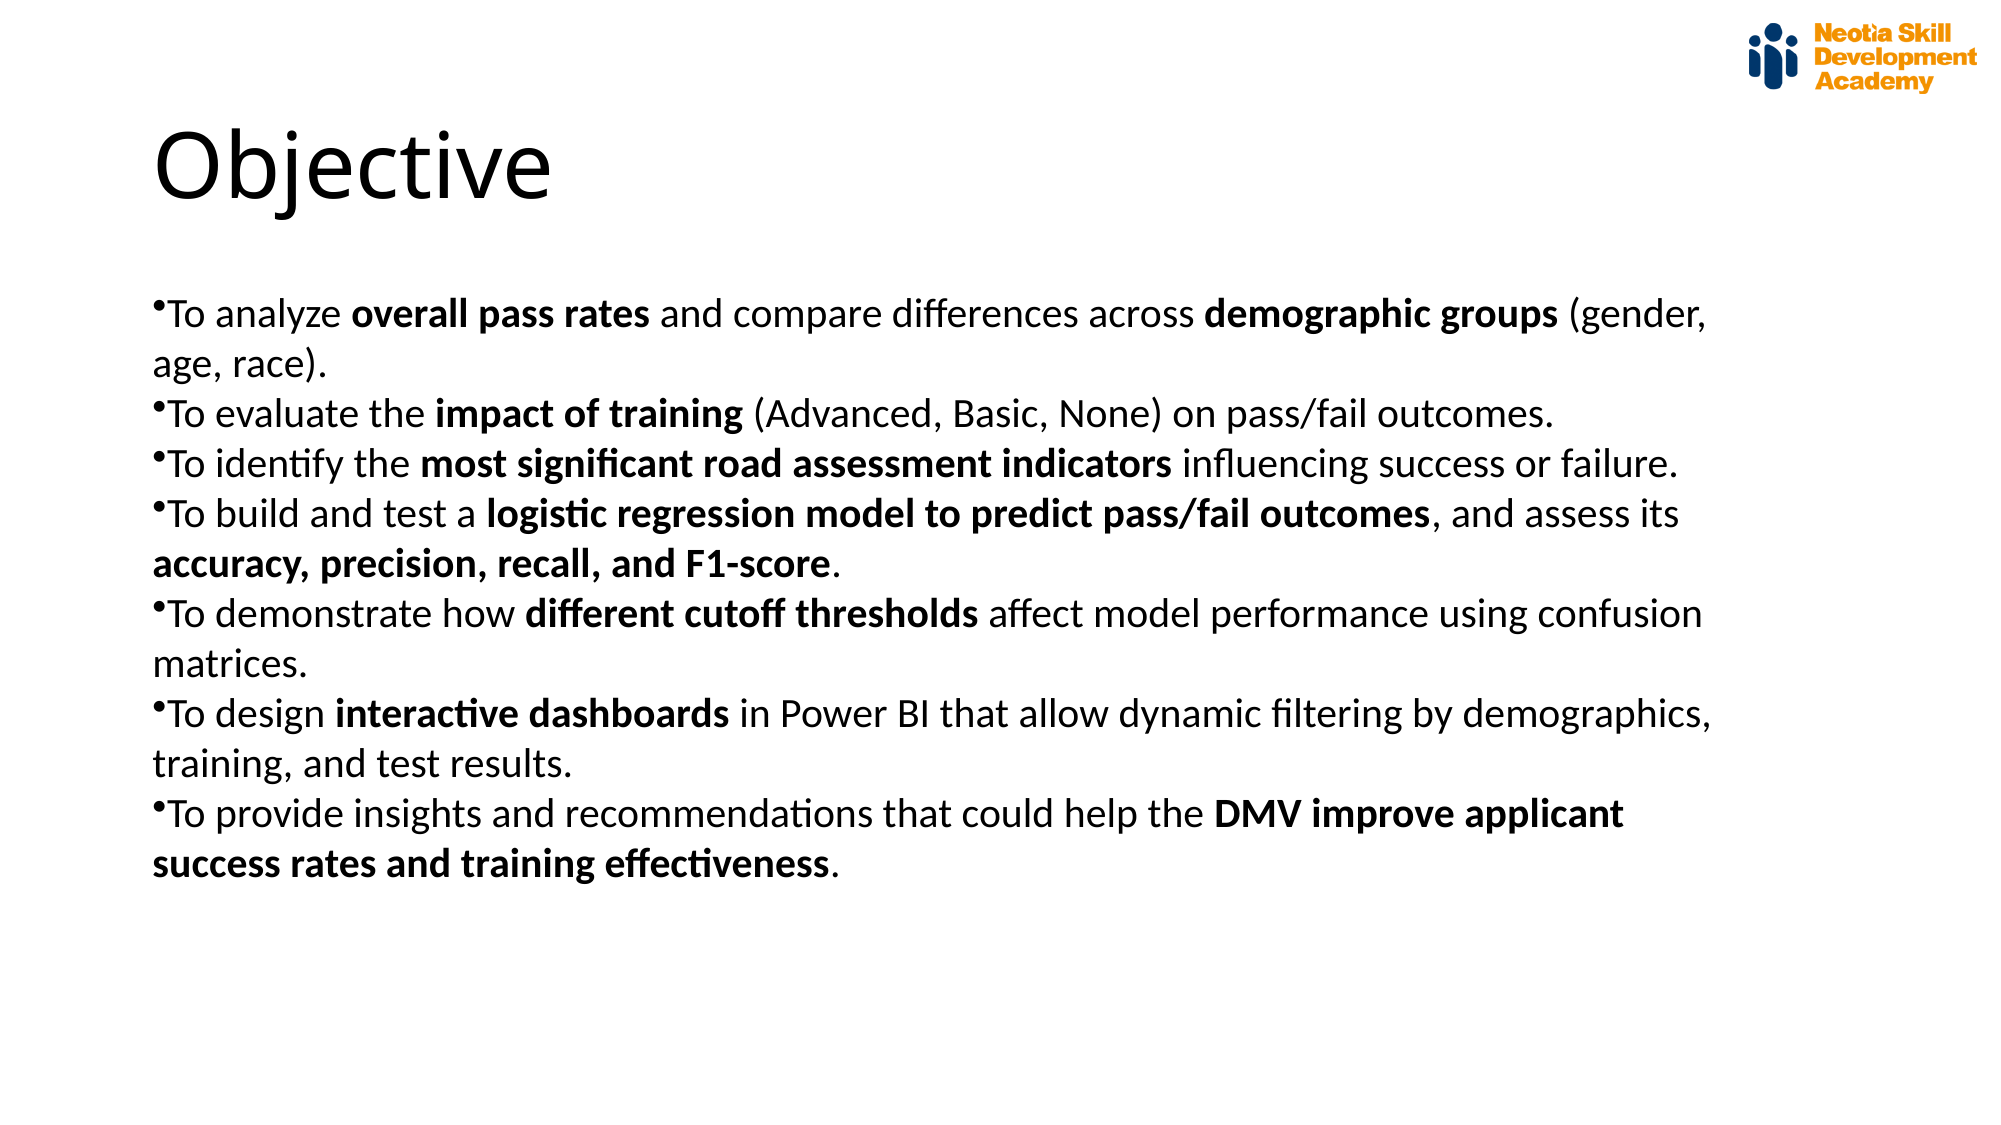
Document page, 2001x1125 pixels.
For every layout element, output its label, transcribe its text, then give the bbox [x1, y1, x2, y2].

title Objective [137, 59, 1863, 278]
list To analyze overall pass rates and compare differences across demographic groups (gender, age, race). To evaluate the impact of training (Advanced, Basic, None) on pass/fail outcomes. To identify the most significant road assessment indicators influencing success or failure. To build and test a logistic regression model to predict pass/fail outcomes, and assess its accuracy, precision, recall, and F1-score. To demonstrate how different cutoff thresholds affect model performance using confusion matrices. To design interactive dashboards in Power BI that allow dynamic filtering by demographics, training, and test results. To provide insights and recommendations that could help the DMV improve applicant success rates and training effectiveness. [137, 259, 1772, 913]
picture [1749, 23, 1978, 95]
